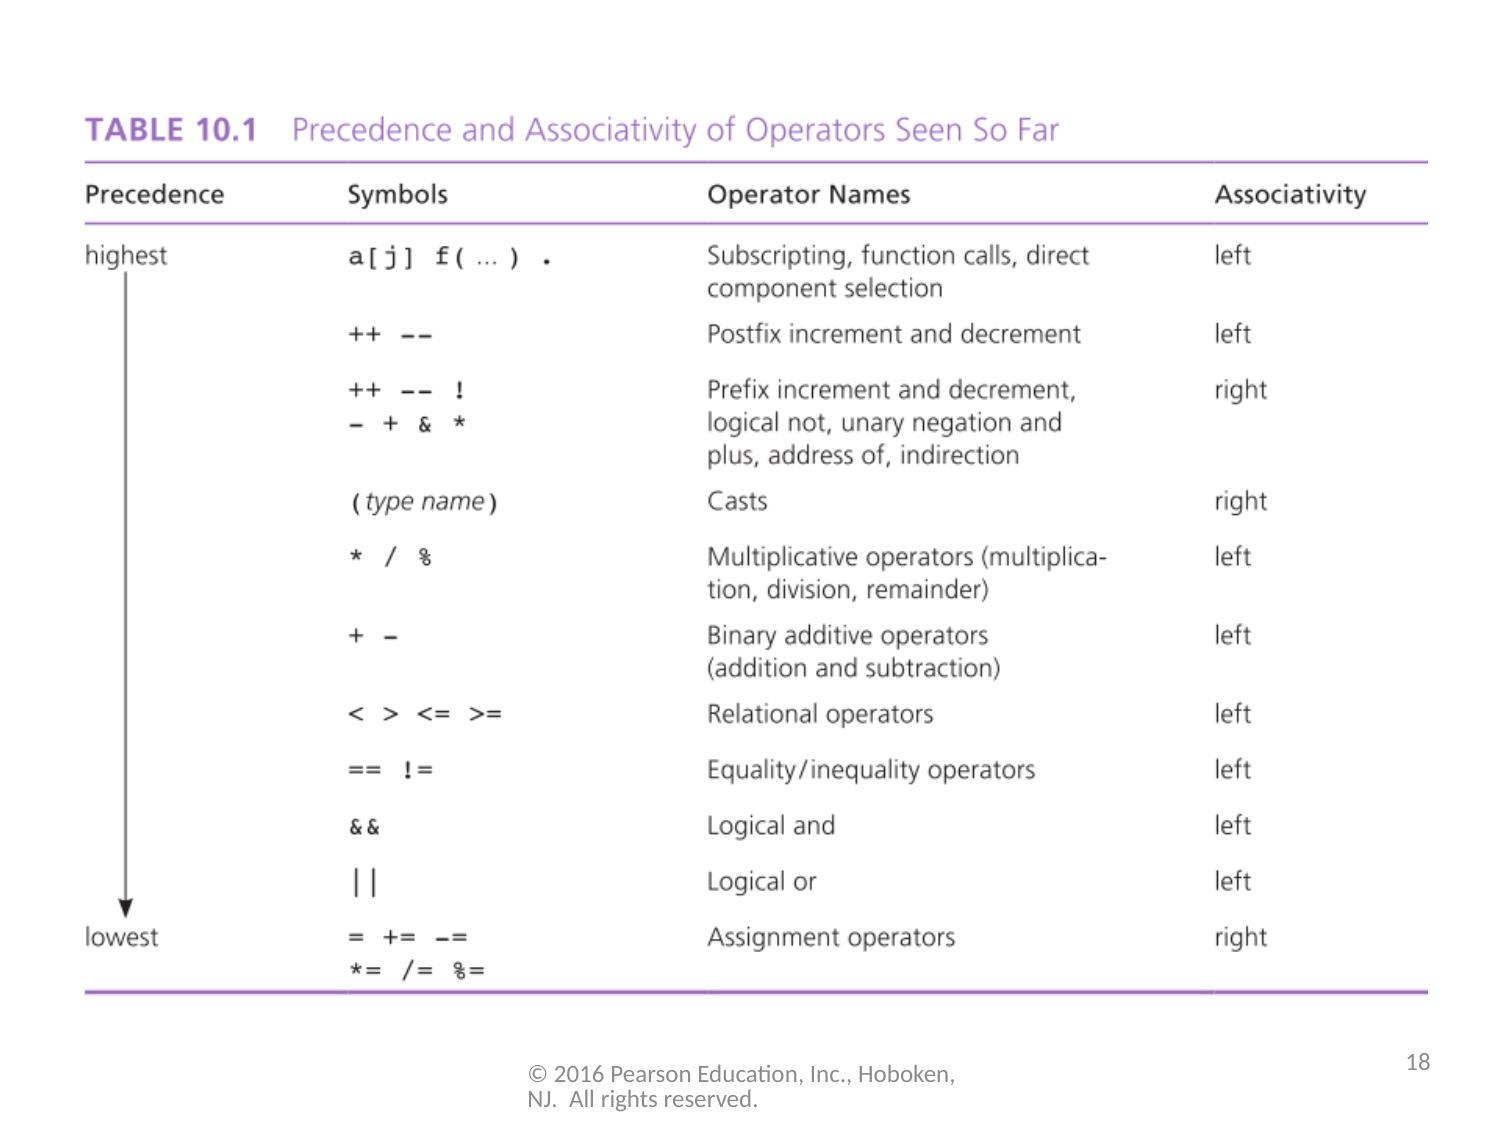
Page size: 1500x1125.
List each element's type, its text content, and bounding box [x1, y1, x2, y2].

slide_number 18 [1095, 1030, 1446, 1091]
footer © 2016 Pearson Education, Inc., Hoboken, NJ. All rights reserved. [512, 1042, 988, 1103]
picture [71, 112, 1429, 1013]
